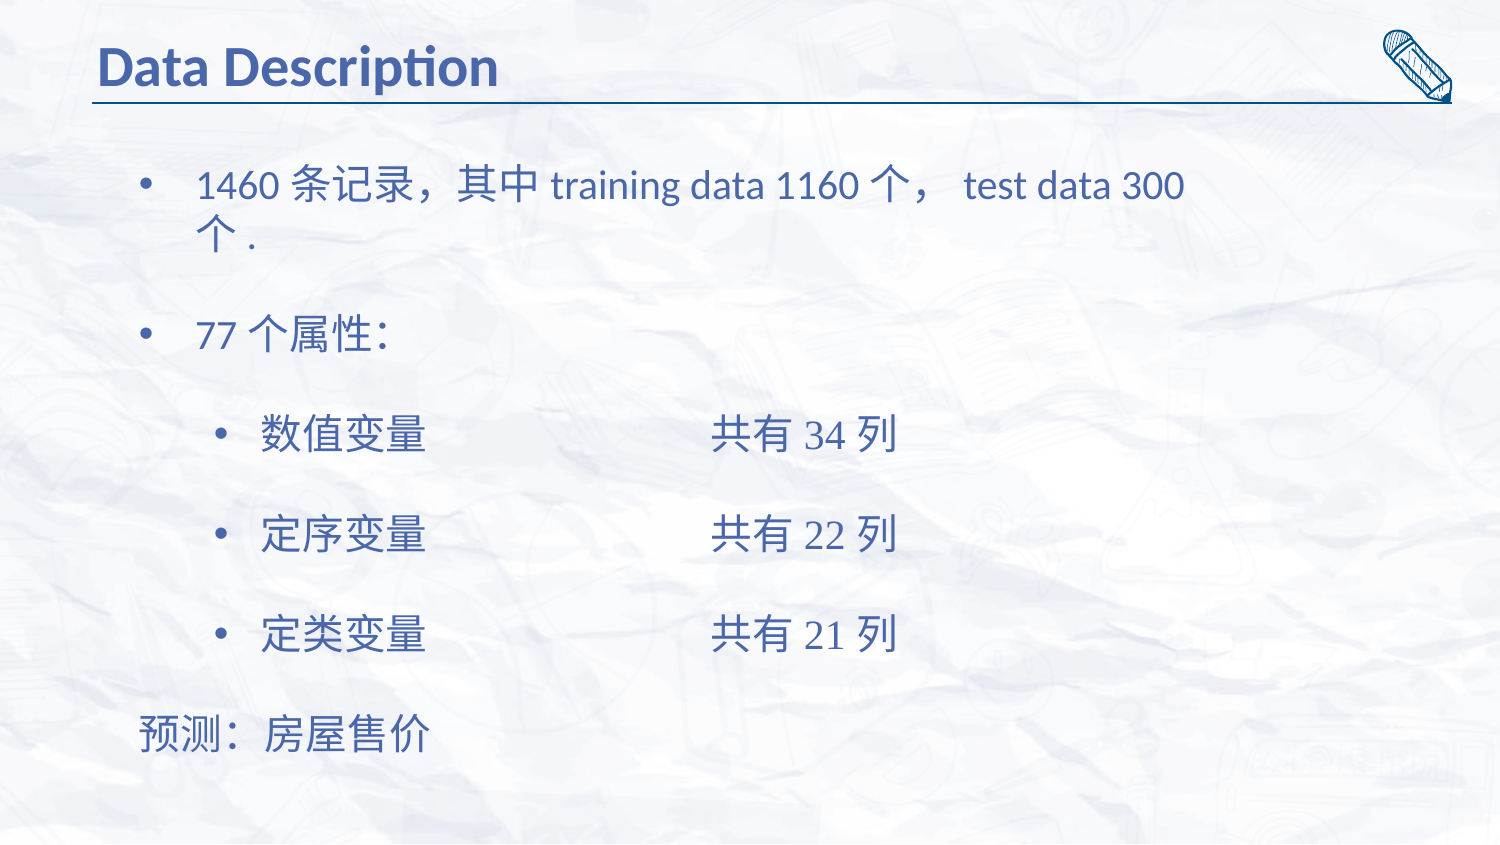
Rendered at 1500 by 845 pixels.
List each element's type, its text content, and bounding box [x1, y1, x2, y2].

text_box 1460条记录，其中training data 1160个，test data 300个. 77个属性： 数值变量 共有34列 定序变量 共有22列 定类变量 共有21列 预测：房屋售价 [123, 150, 1223, 816]
text_box Data Description [82, 20, 632, 106]
